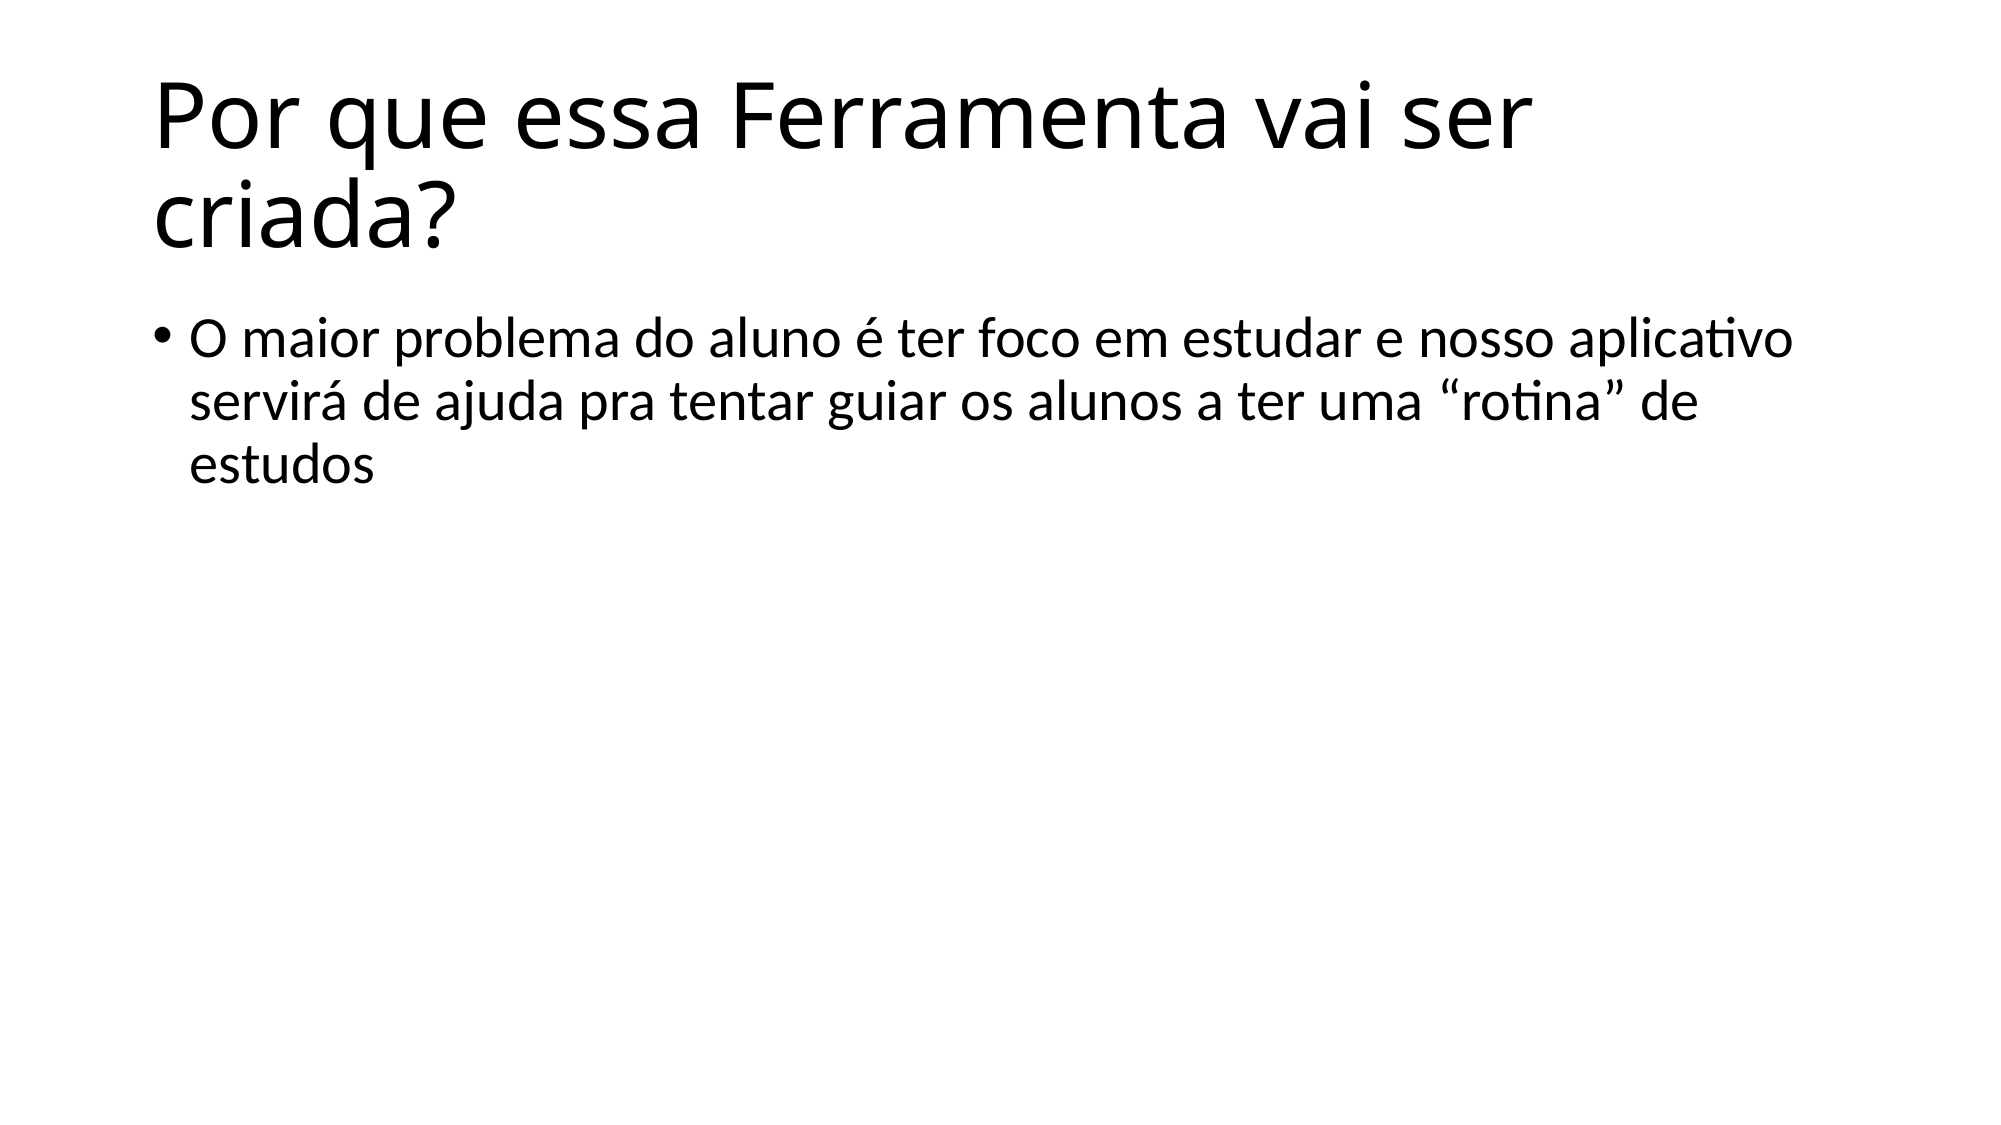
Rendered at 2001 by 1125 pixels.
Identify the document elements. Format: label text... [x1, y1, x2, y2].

title Por que essa Ferramenta vai ser criada? [137, 59, 1863, 278]
list O maior problema do aluno é ter foco em estudar e nosso aplicativo servirá de ajuda pra tentar guiar os alunos a ter uma “rotina” de estudos [137, 299, 1863, 1014]
